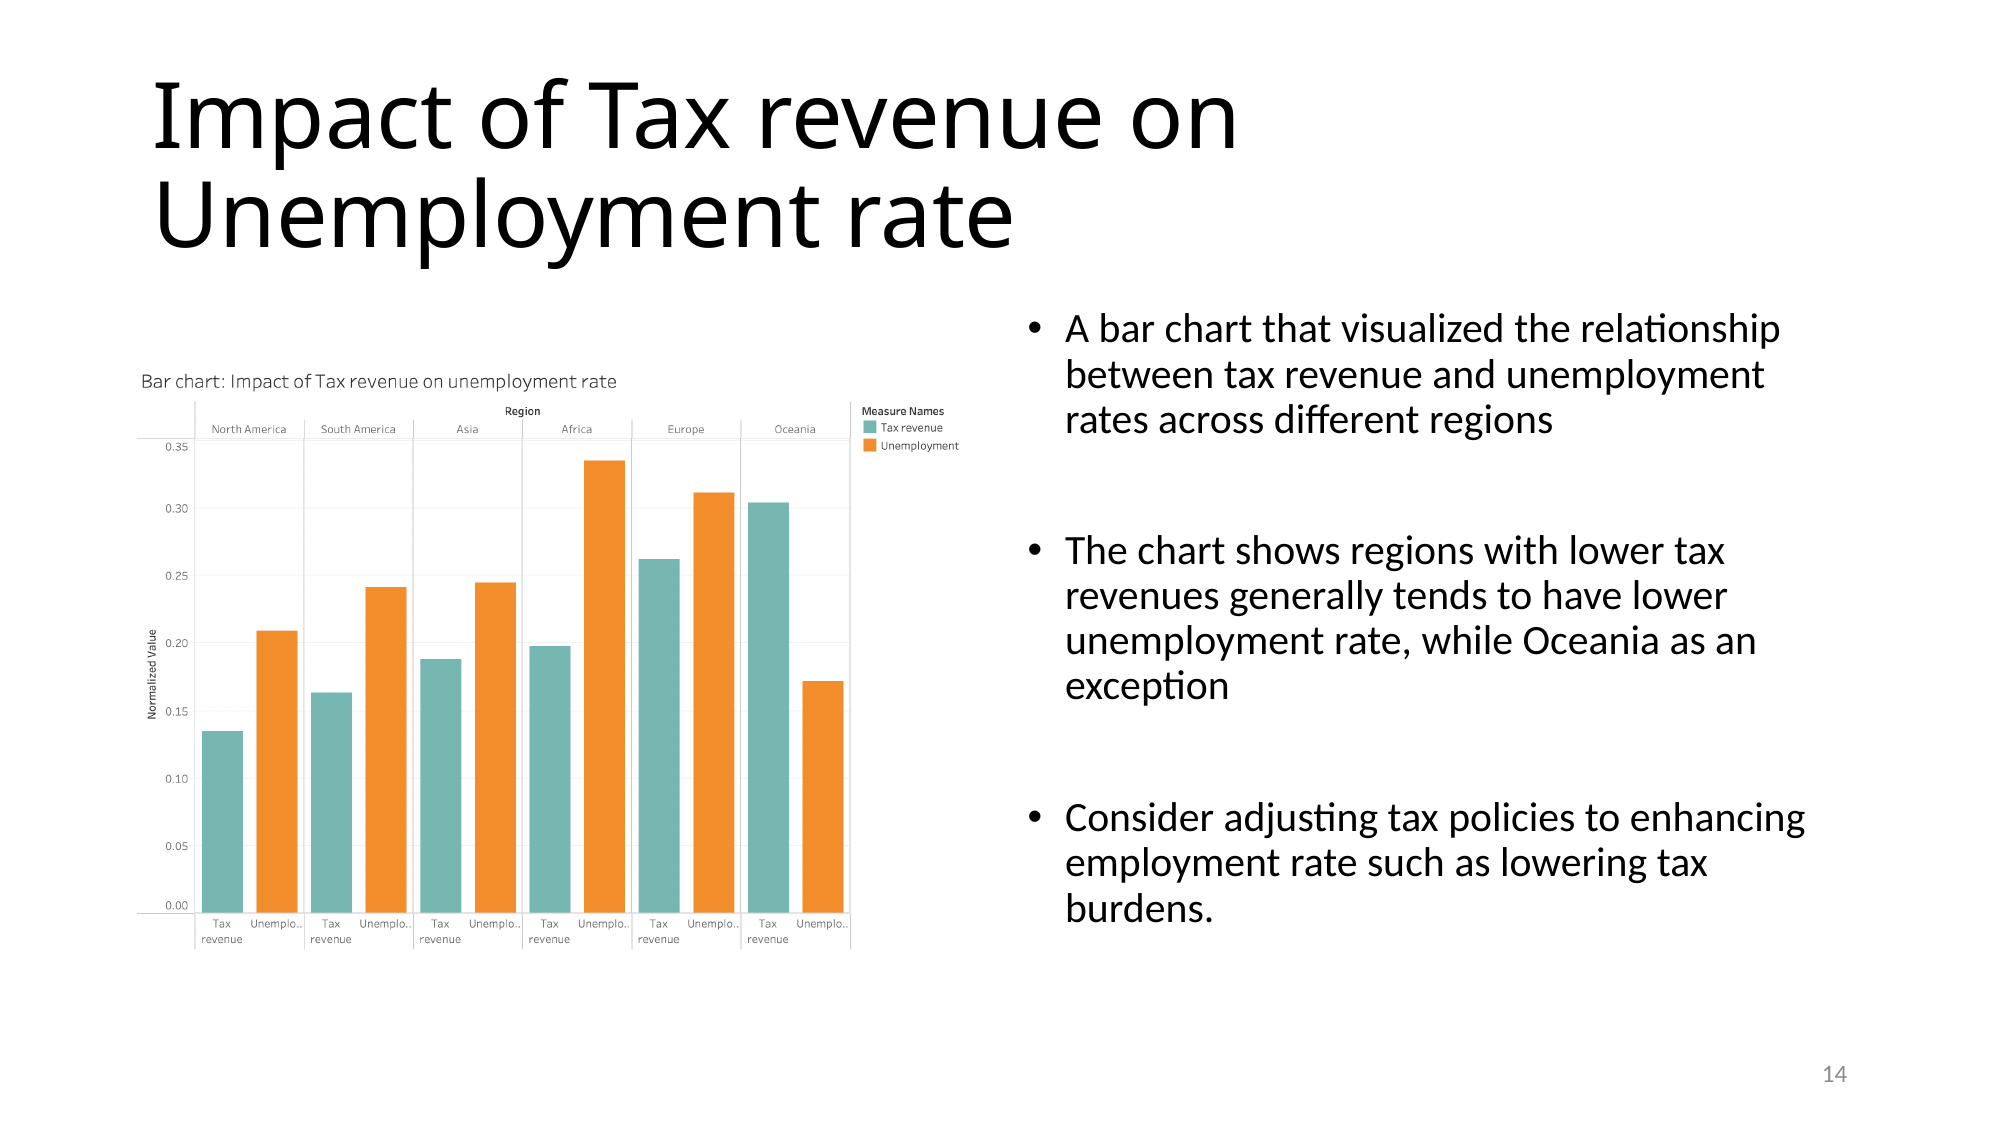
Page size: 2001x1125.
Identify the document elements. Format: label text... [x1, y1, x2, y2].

title Impact of Tax revenue on Unemployment rate [137, 59, 1863, 278]
list A bar chart that visualized the relationship between tax revenue and unemployment rates across different regions The chart shows regions with lower tax revenues generally tends to have lower unemployment rate, while Oceania as an exception Consider adjusting tax policies to enhancing employment rate such as lowering tax burdens. [1012, 299, 1863, 1014]
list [137, 362, 988, 950]
slide_number 14 [1412, 1042, 1863, 1103]
